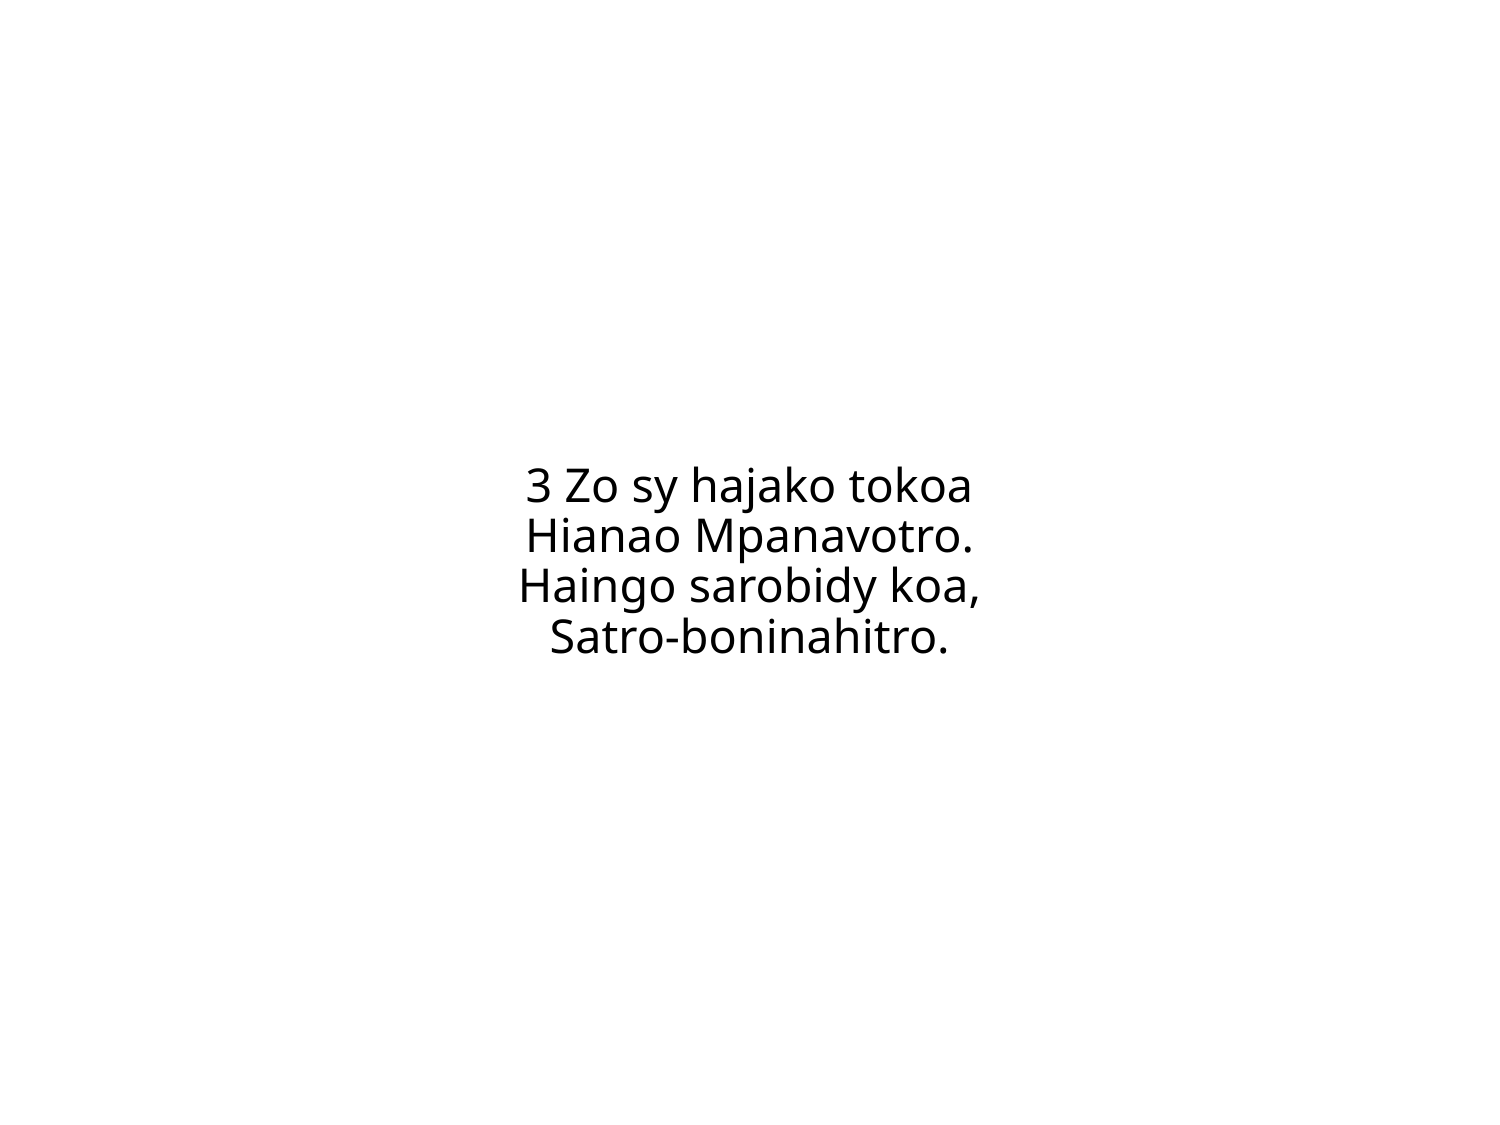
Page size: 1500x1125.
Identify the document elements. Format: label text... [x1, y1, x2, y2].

title 3 Zo sy hajako tokoa Hianao Mpanavotro. Haingo sarobidy koa, Satro-boninahitro. [51, 453, 1449, 672]
